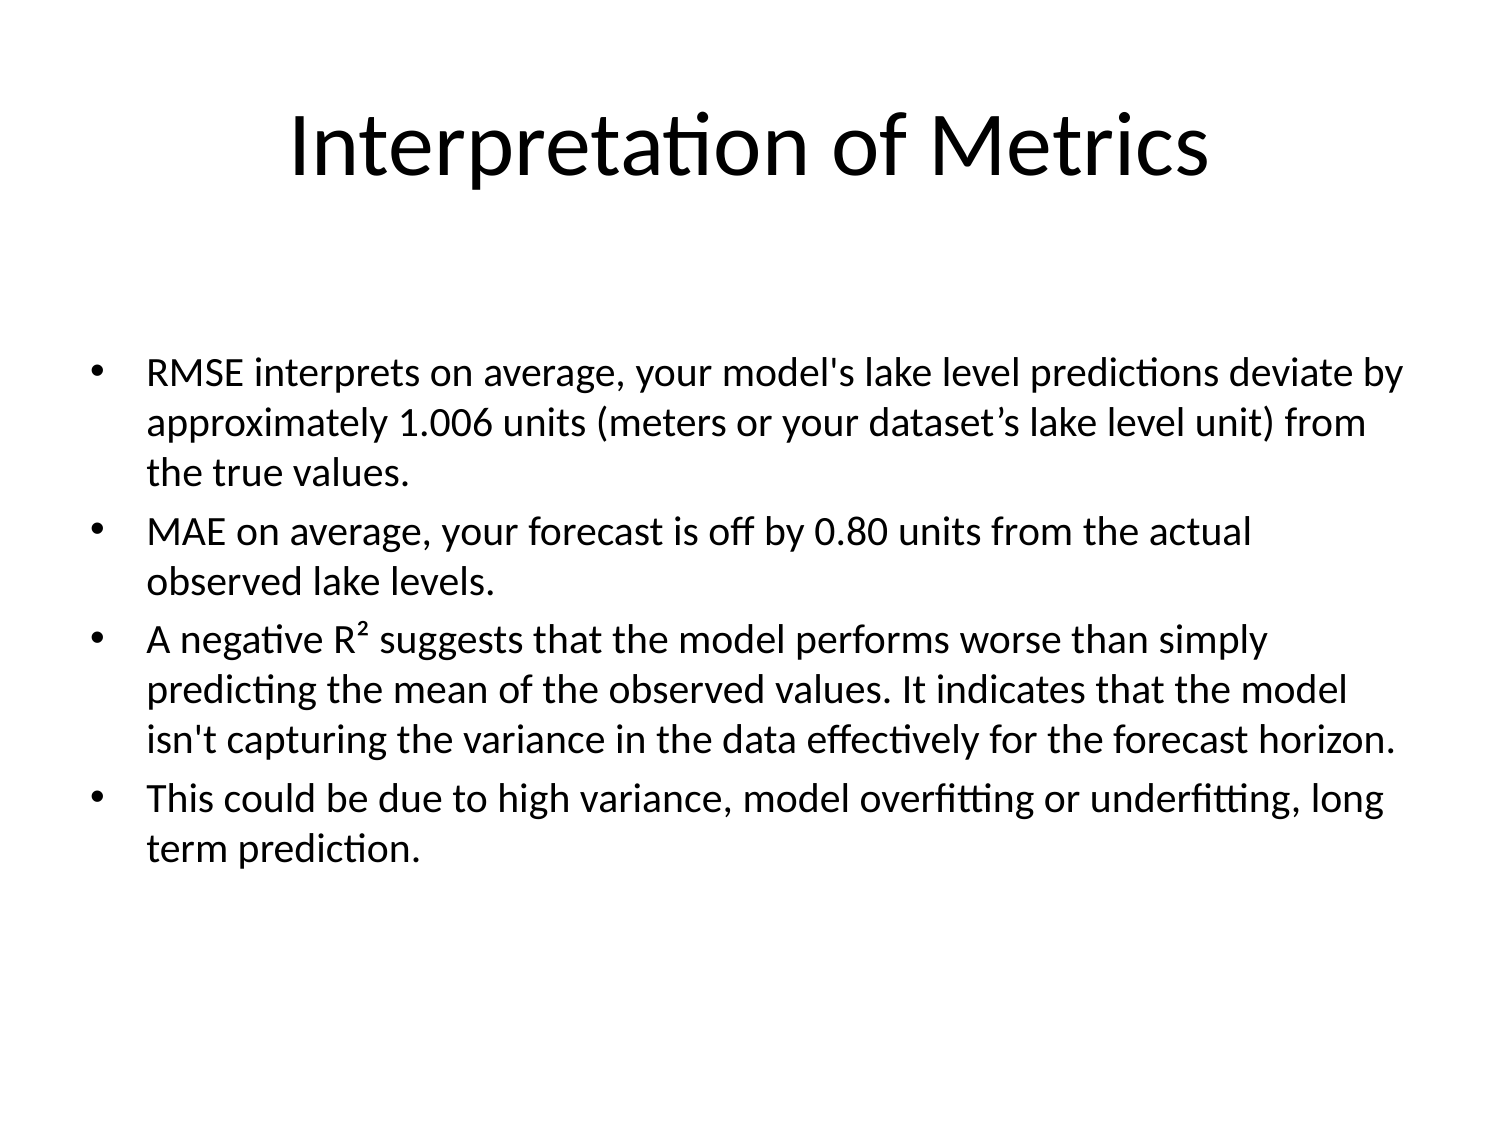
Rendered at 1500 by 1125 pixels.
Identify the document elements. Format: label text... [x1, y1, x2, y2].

list RMSE interprets on average, your model's lake level predictions deviate by approximately 1.006 units (meters or your dataset’s lake level unit) from the true values. MAE on average, your forecast is off by 0.80 units from the actual observed lake levels. A negative R² suggests that the model performs worse than simply predicting the mean of the observed values. It indicates that the model isn't capturing the variance in the data effectively for the forecast horizon. This could be due to high variance, model overfitting or underfitting, long term prediction. [75, 337, 1425, 1080]
title Interpretation of Metrics [75, 45, 1425, 233]
